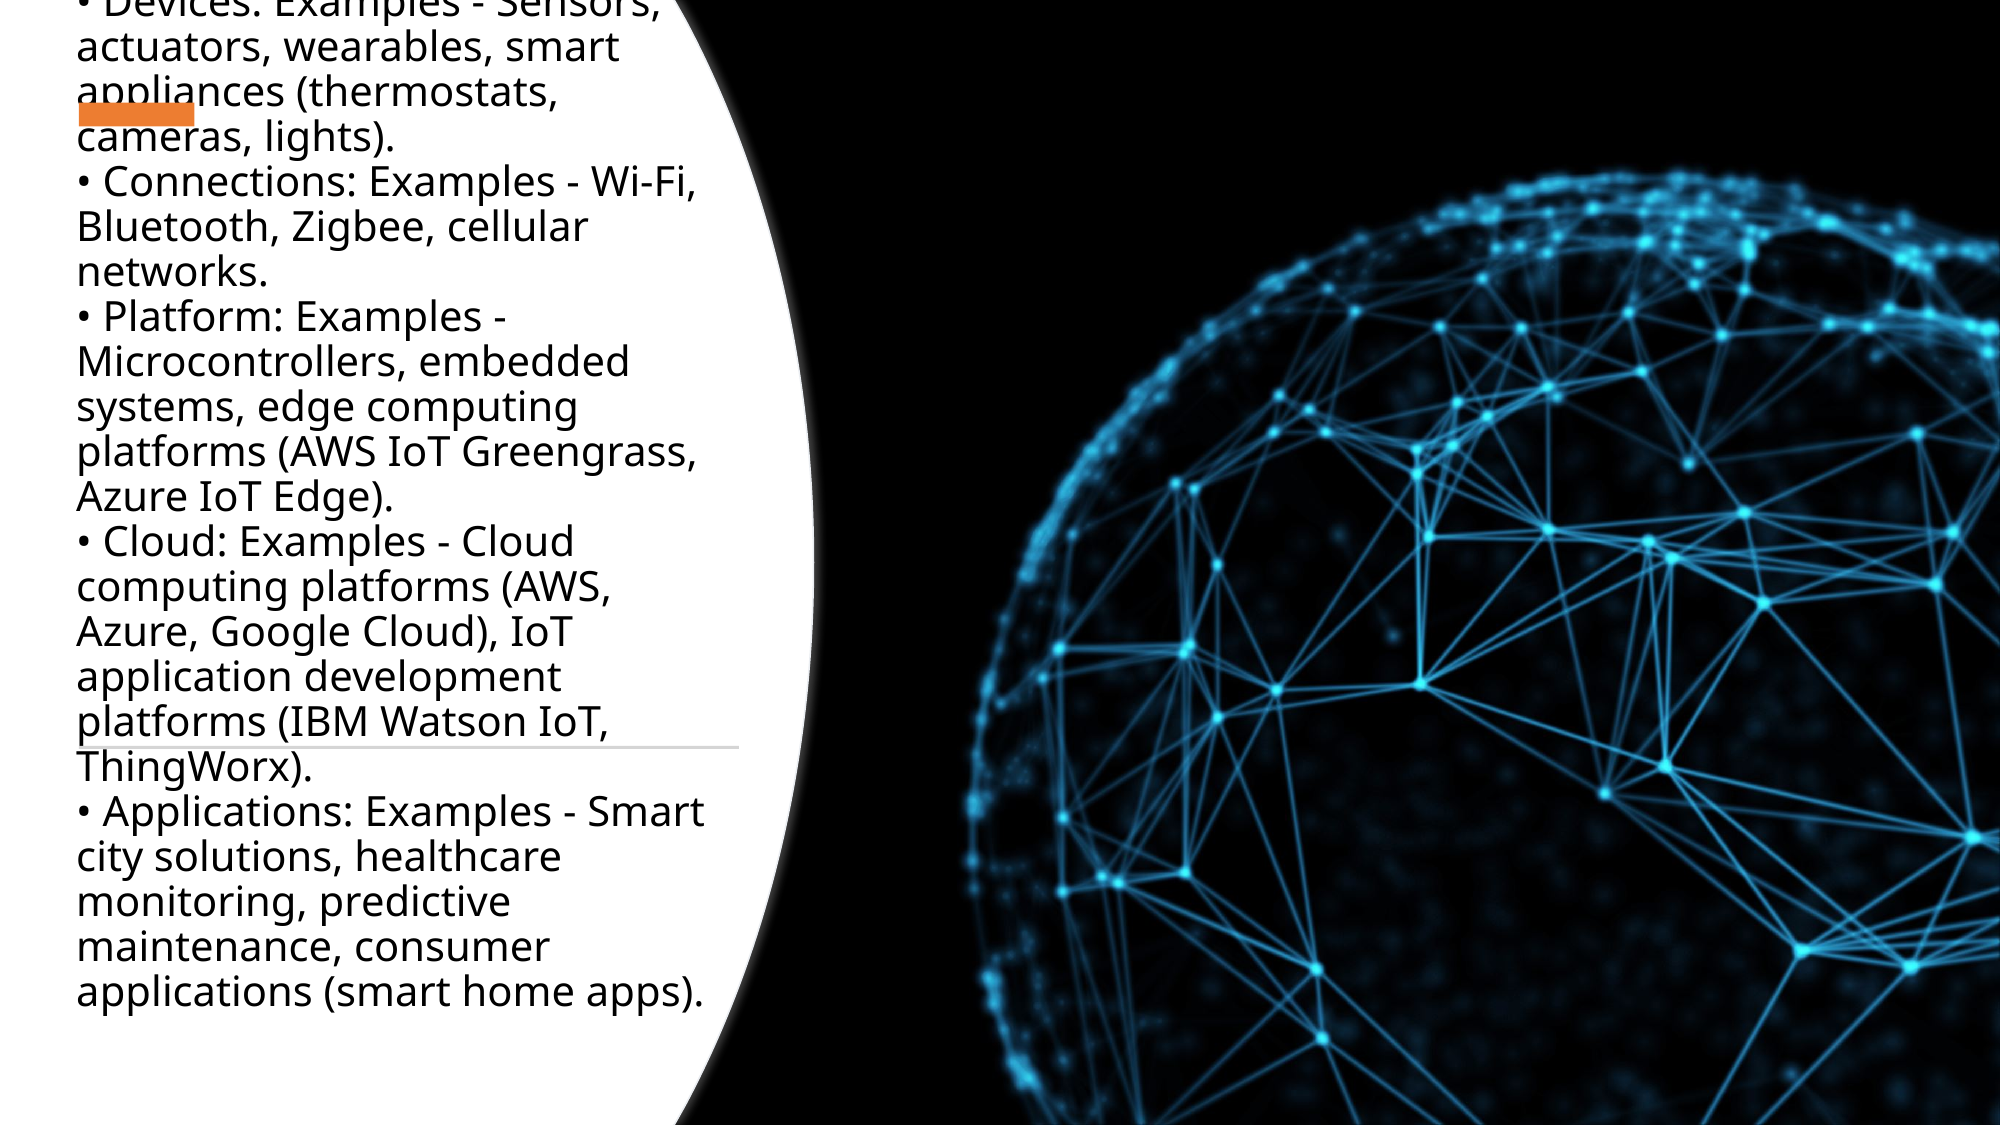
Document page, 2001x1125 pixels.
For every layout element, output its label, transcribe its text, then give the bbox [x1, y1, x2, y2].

text_box [78, 102, 195, 128]
text_box [0, 0, 674, 1125]
picture [674, 0, 2000, 1125]
title There are several layers in IoT: • Devices: Examples - Sensors, actuators, wearables, smart appliances (thermostats, cameras, lights). • Connections: Examples - Wi-Fi, Bluetooth, Zigbee, cellular networks. • Platform: Examples - Microcontrollers, embedded systems, edge computing platforms (AWS IoT Greengrass, Azure IoT Edge). • Cloud: Examples - Cloud computing platforms (AWS, Azure, Google Cloud), IoT application development platforms (IBM Watson IoT, ThingWorx). • Applications: Examples - Smart city solutions, healthcare monitoring, predictive maintenance, consumer applications (smart home apps). [61, 497, 674, 1024]
text_box [78, 745, 674, 750]
